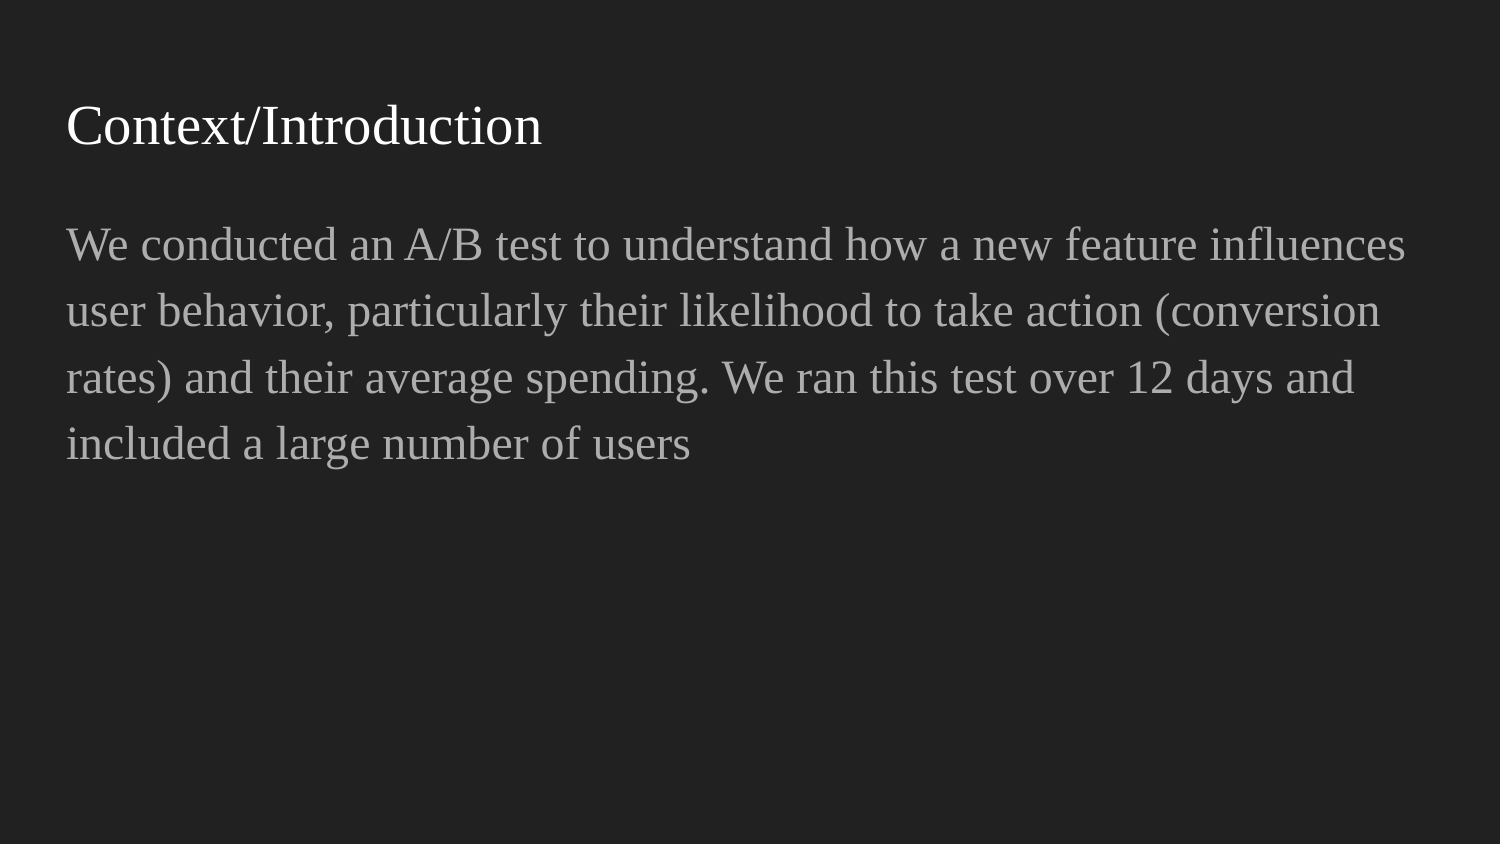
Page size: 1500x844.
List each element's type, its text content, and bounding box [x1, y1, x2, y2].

list We conducted an A/B test to understand how a new feature influences user behavior, particularly their likelihood to take action (conversion rates) and their average spending. We ran this test over 12 days and included a large number of users [51, 189, 1449, 750]
title Context/Introduction [51, 72, 1449, 167]
